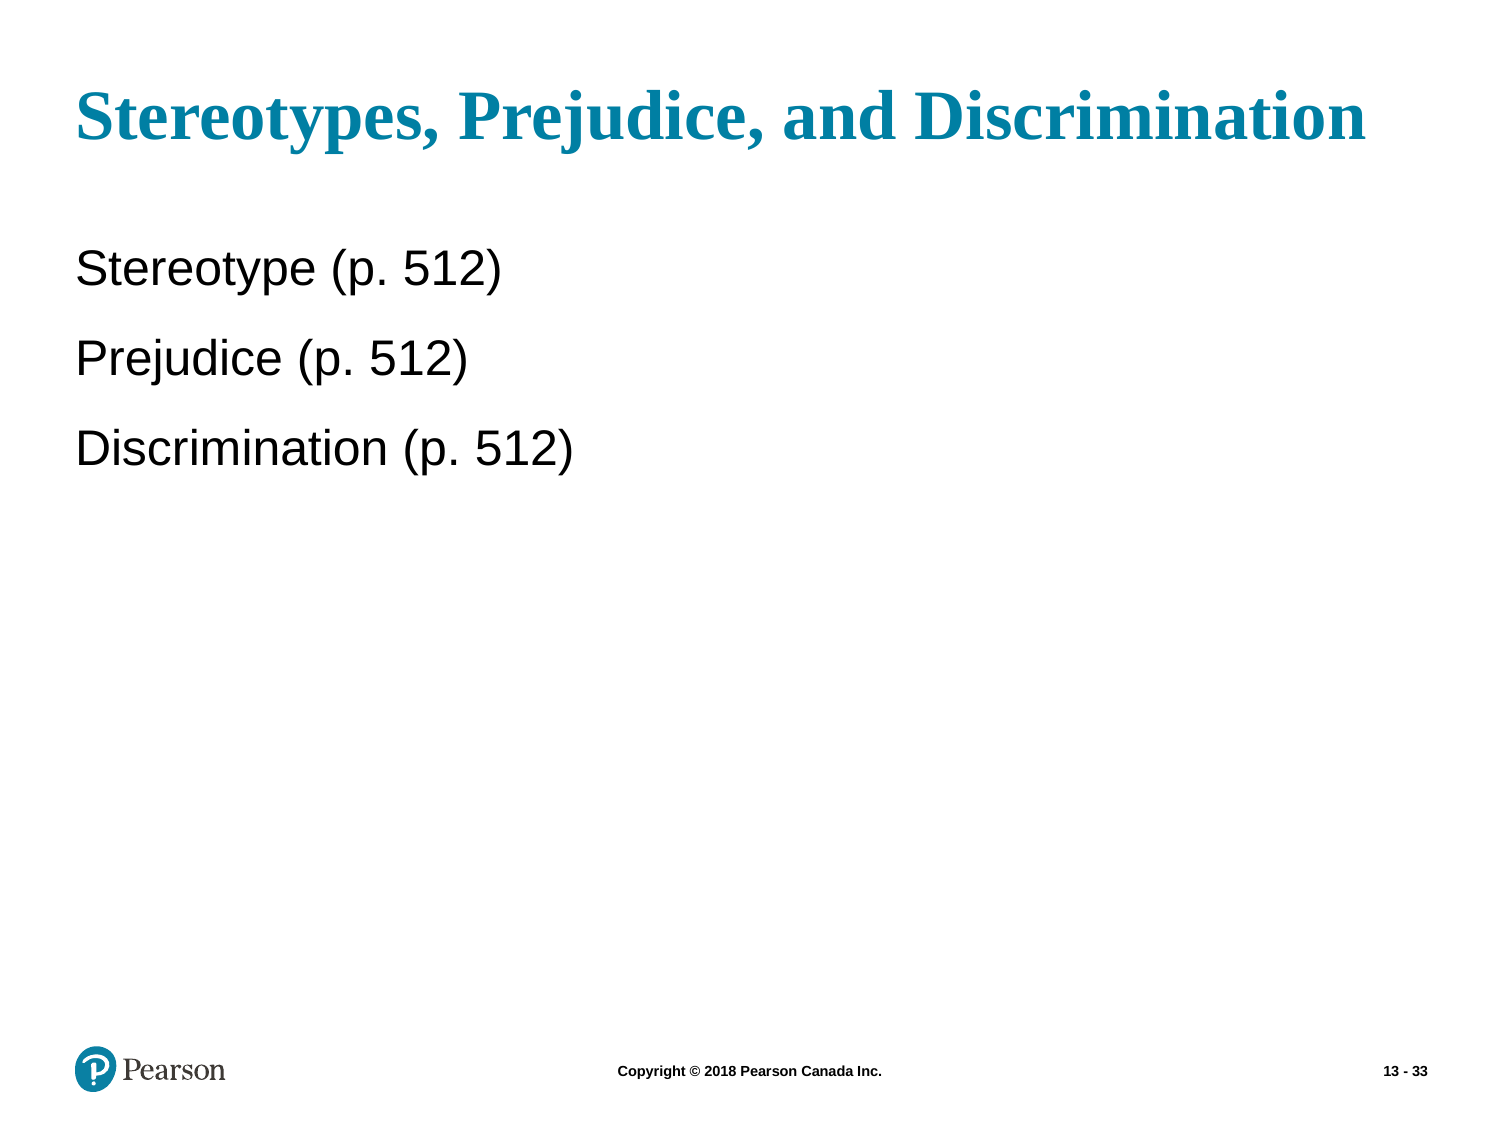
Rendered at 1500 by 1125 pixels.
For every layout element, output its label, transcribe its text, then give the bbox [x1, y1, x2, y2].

list Stereotype (p. 512) Prejudice (p. 512) Discrimination (p. 512) [75, 205, 1425, 476]
title Stereotypes, Prejudice, and Discrimination [75, 16, 1425, 205]
